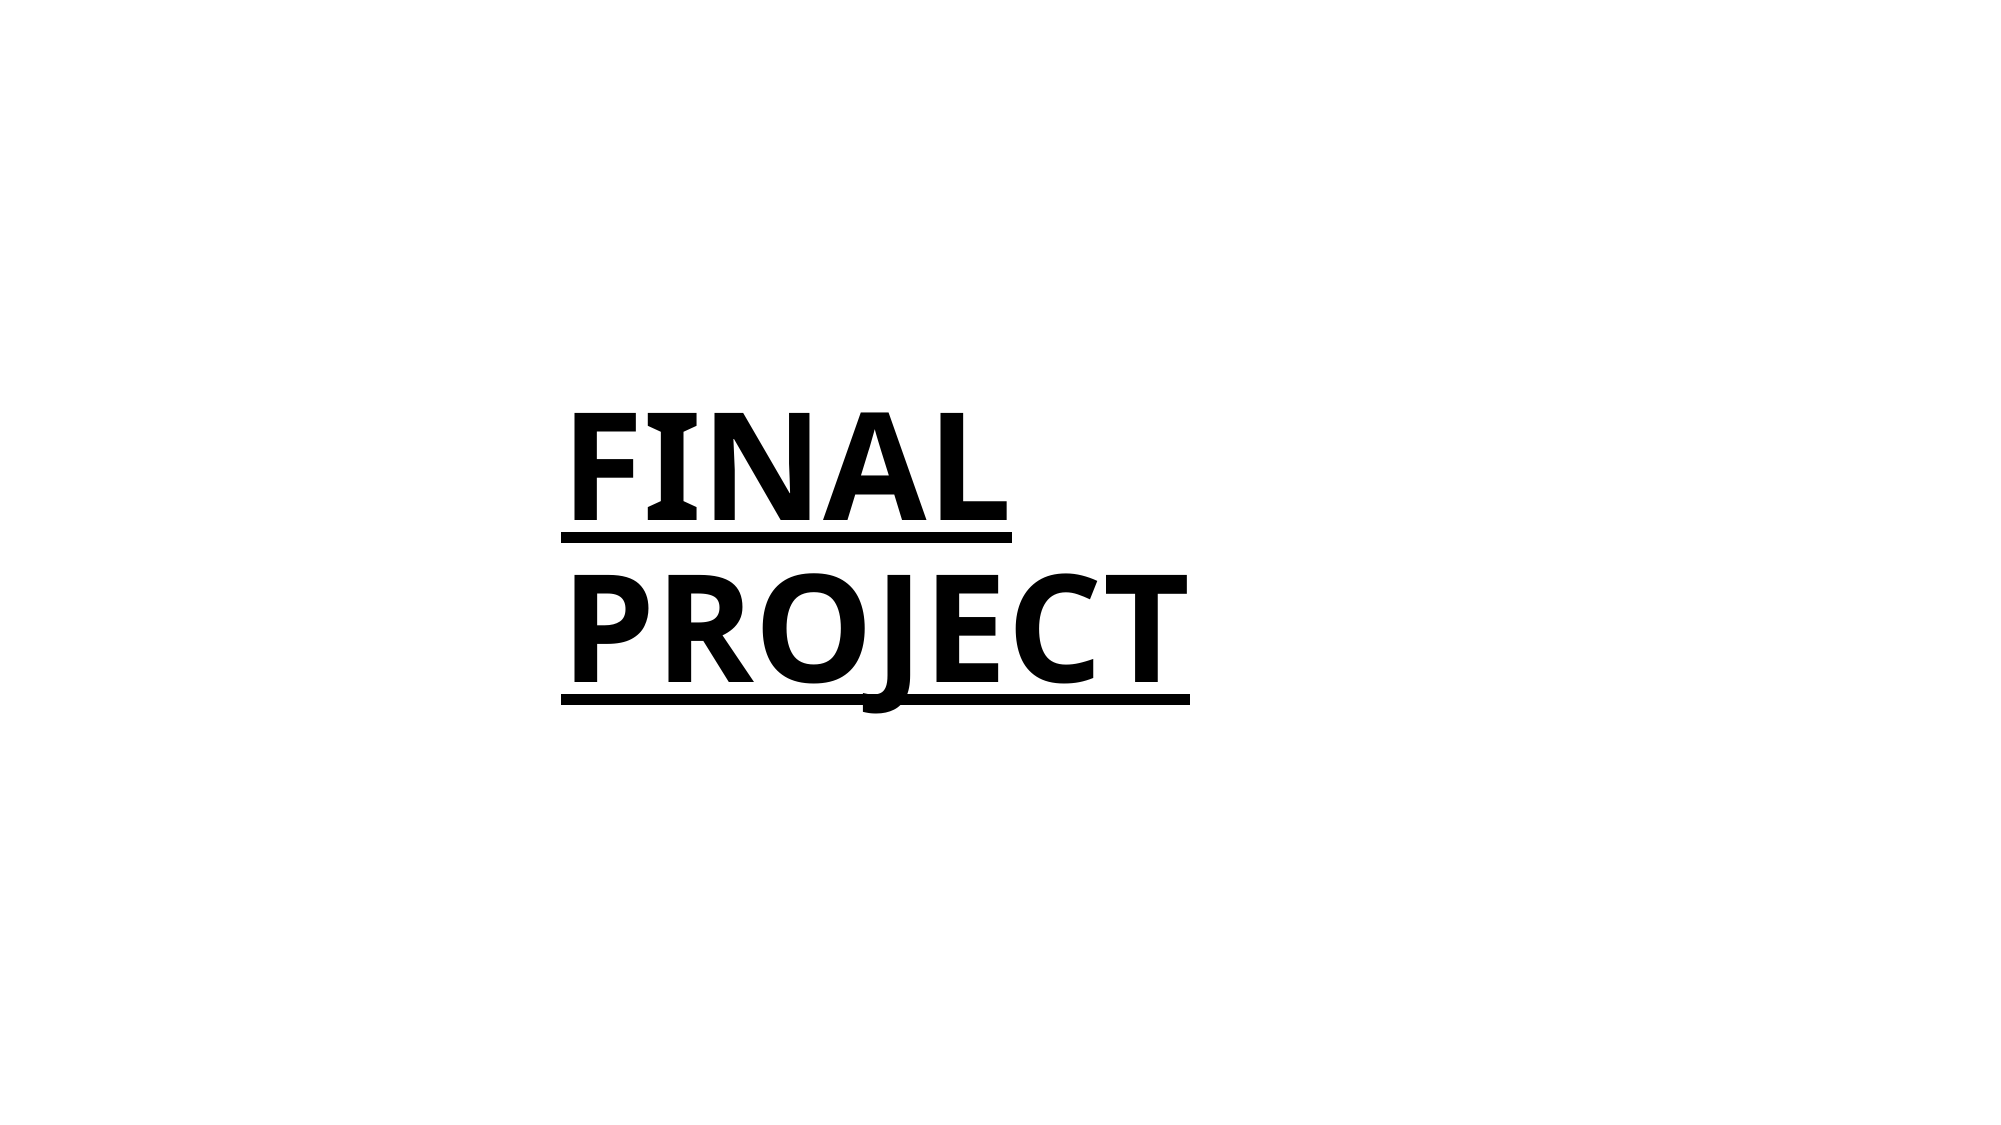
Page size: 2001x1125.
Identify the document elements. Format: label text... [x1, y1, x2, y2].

title FINAL PROJECT [546, 321, 1580, 785]
